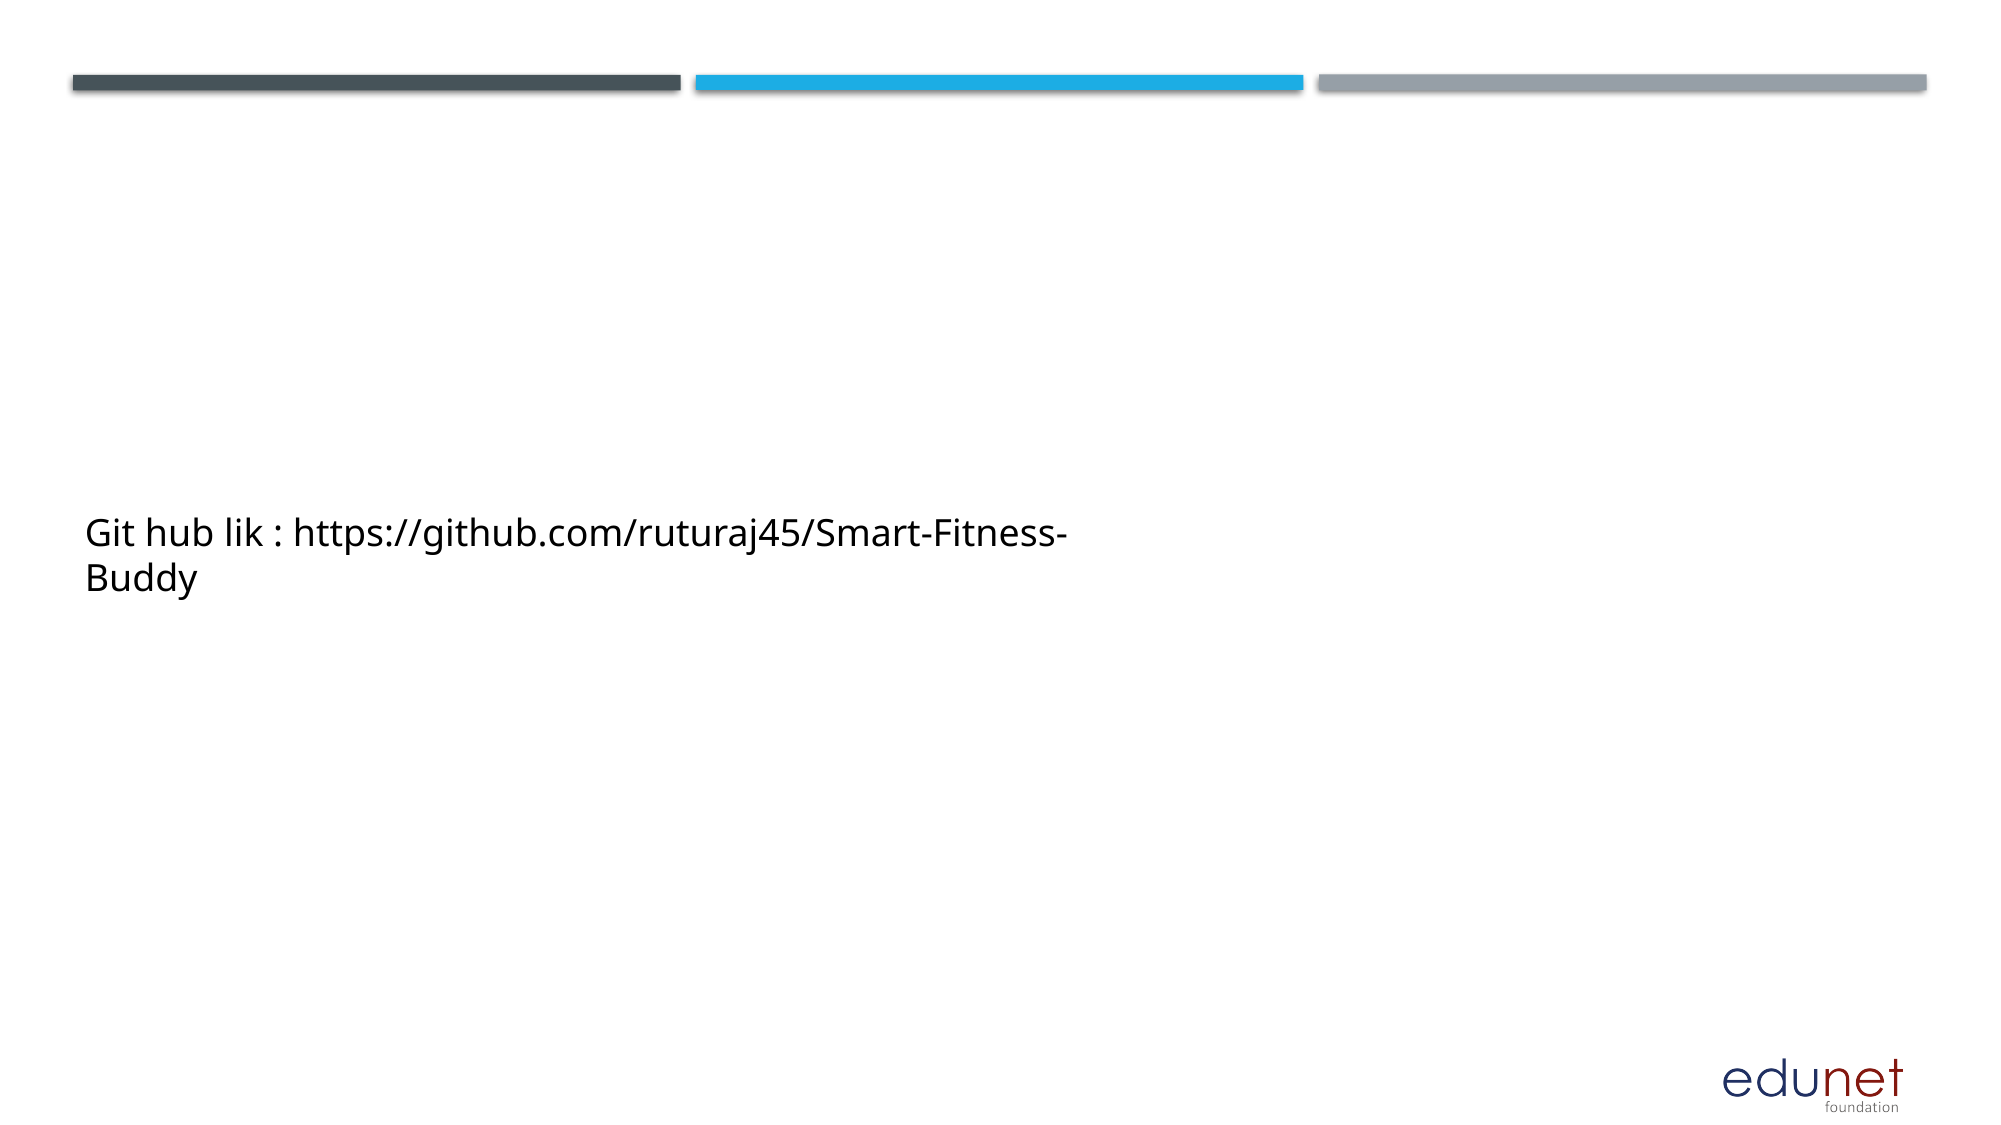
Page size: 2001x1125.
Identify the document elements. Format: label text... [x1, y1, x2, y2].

text_box Git hub lik : https://github.com/ruturaj45/Smart-Fitness-Buddy [69, 501, 1106, 607]
picture [1719, 1056, 1905, 1116]
